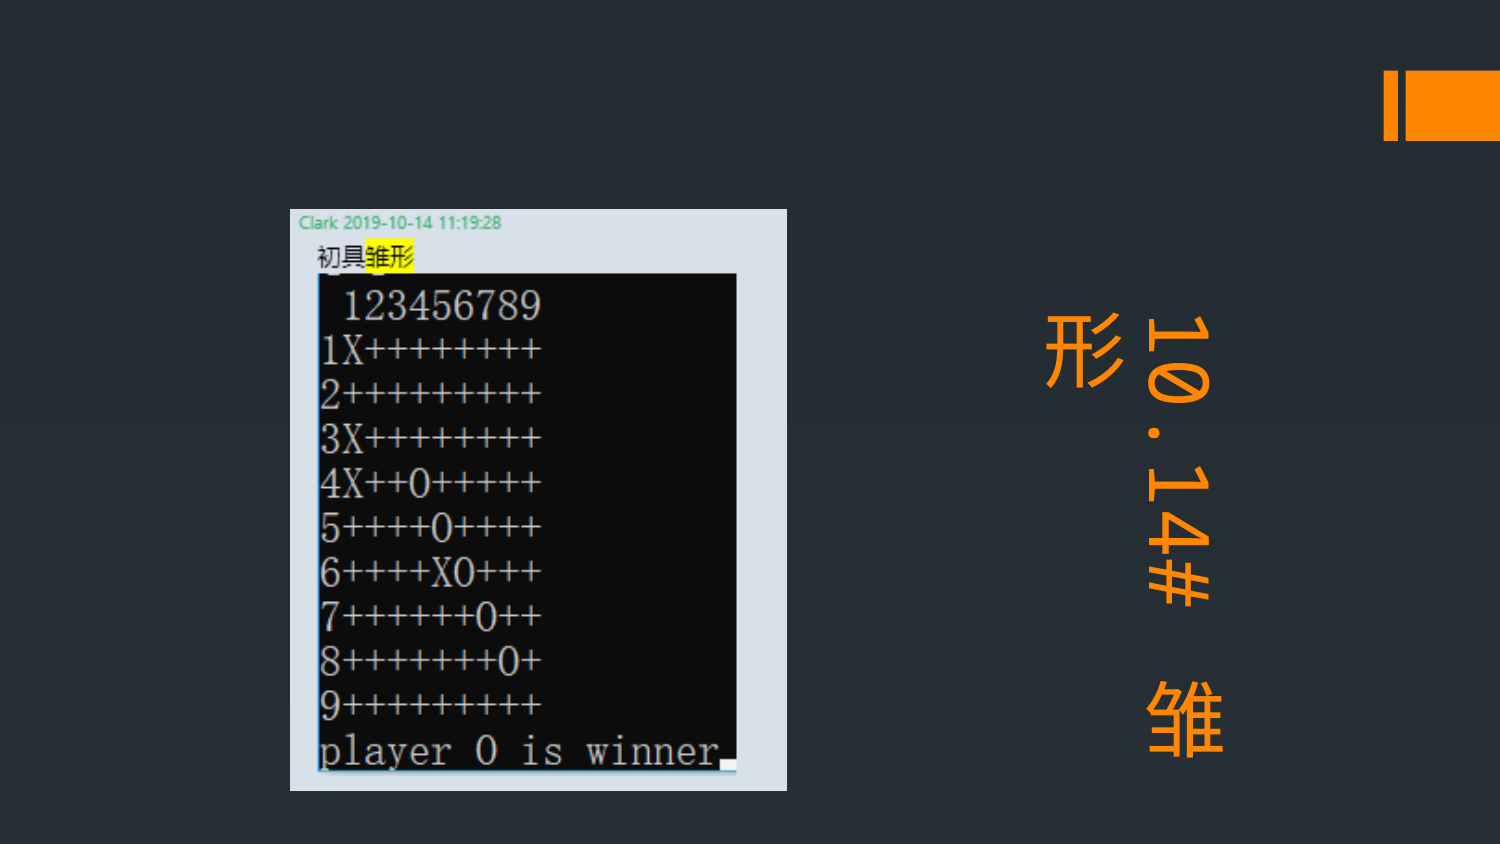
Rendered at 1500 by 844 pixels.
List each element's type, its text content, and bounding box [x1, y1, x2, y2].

picture [289, 208, 787, 791]
title 10.14# 雏形 [1025, 224, 1270, 777]
